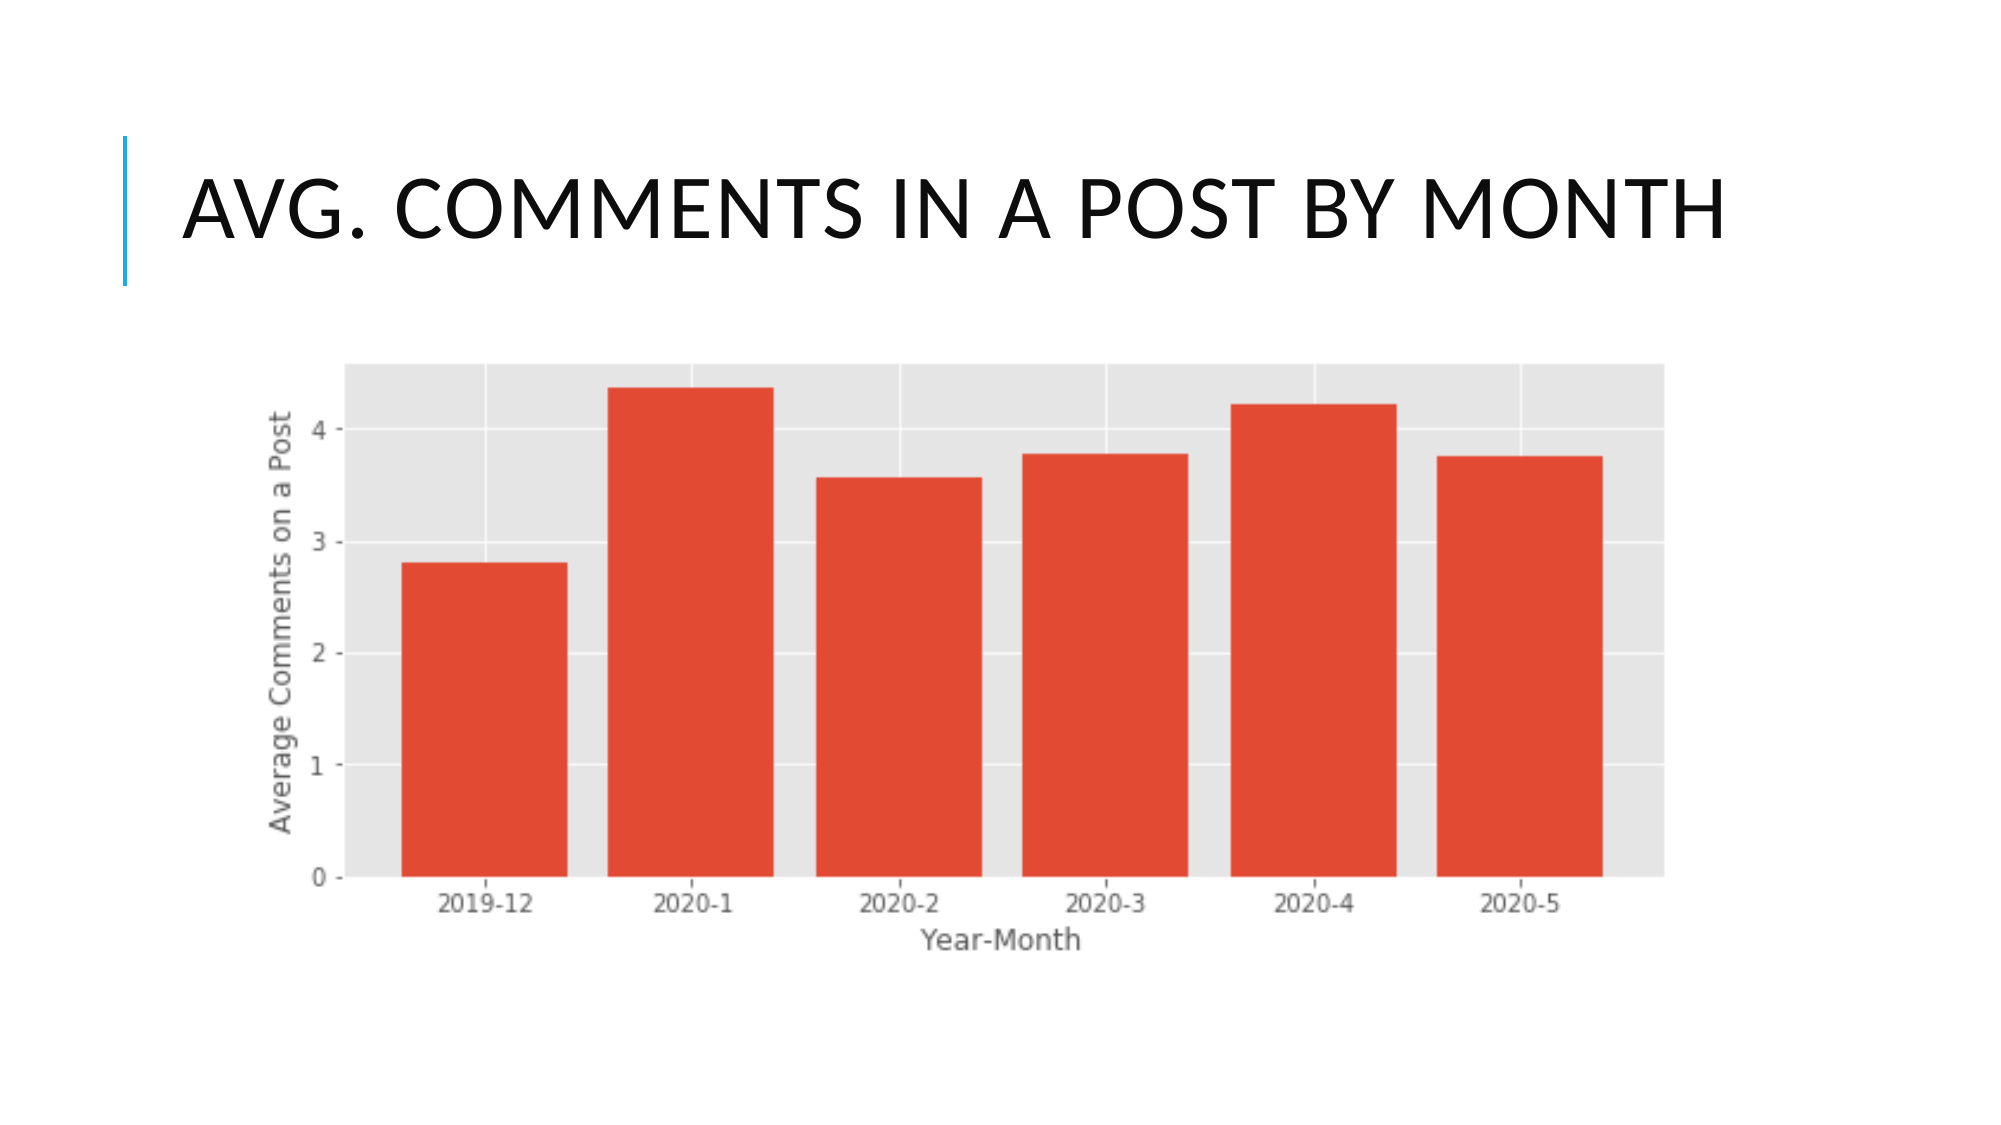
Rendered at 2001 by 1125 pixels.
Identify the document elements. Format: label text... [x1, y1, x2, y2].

title Avg. Comments in a Post by Month [168, 119, 1763, 305]
picture [246, 341, 1684, 965]
